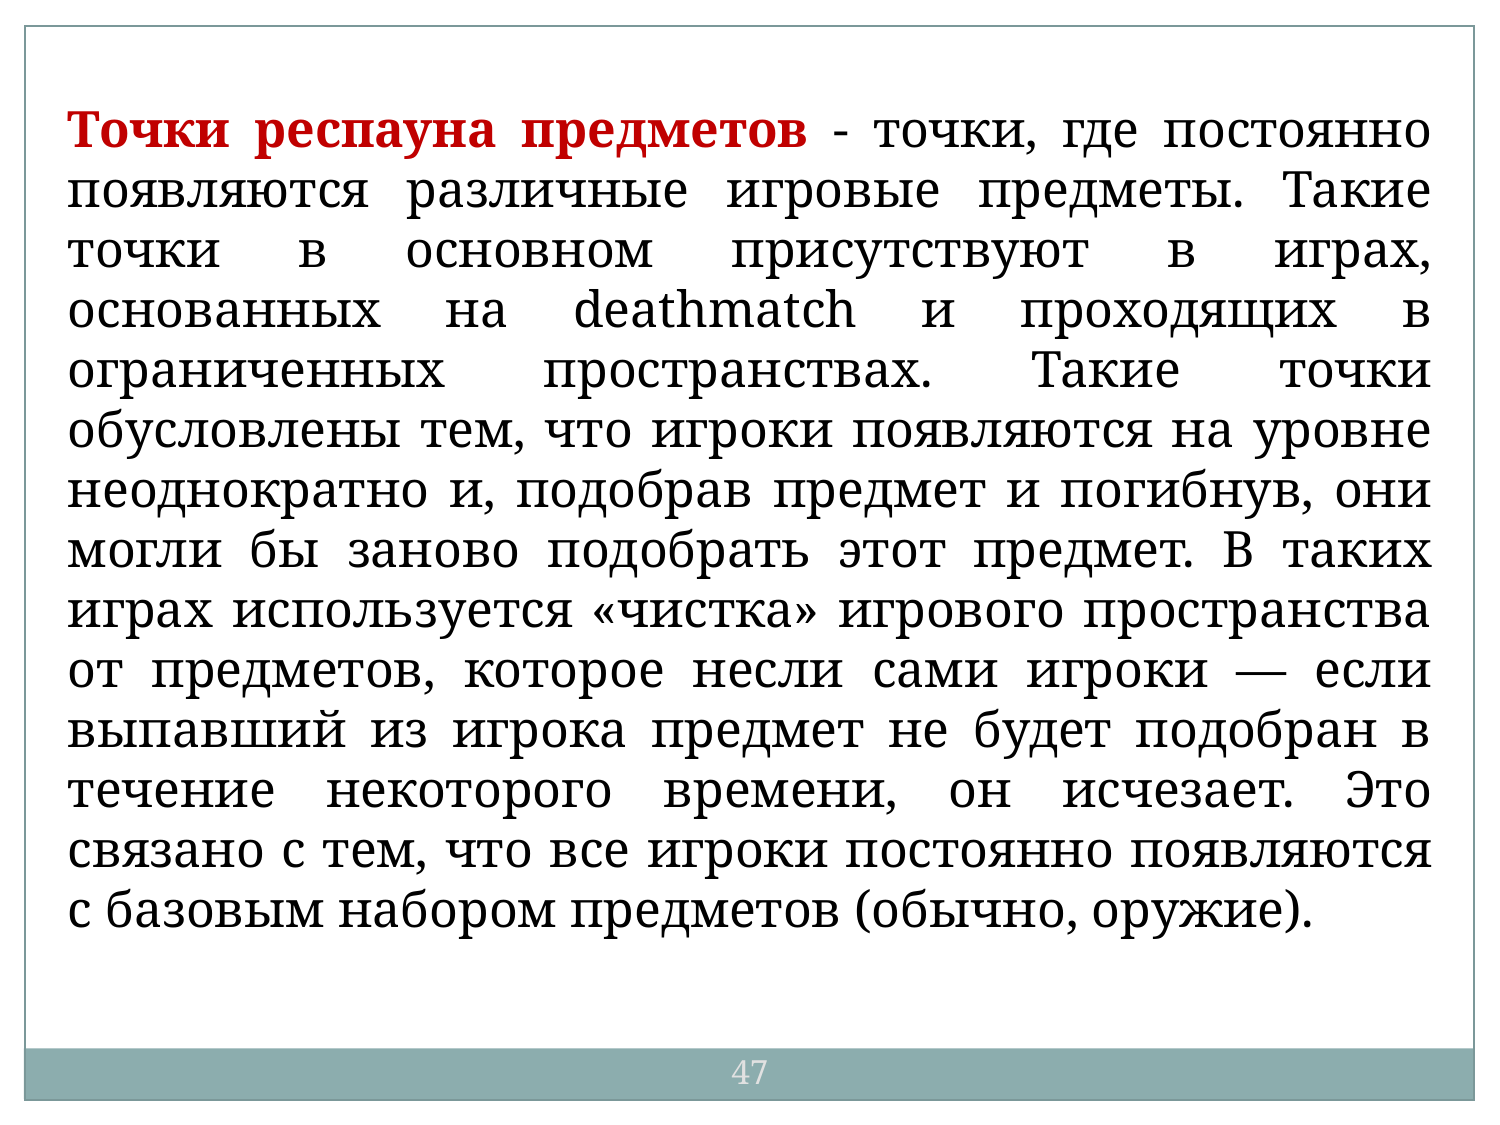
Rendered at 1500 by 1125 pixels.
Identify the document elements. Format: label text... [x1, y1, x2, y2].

text_box Точки респауна предметов - точки, где постоянно появляются различные игровые предметы. Такие точки в основном присутствуют в играх, основанных на deathmatch и проходящих в ограниченных пространствах. Такие точки обусловлены тем, что игроки появляются на уровне неоднократно и, подобрав предмет и погибнув, они могли бы заново подобрать этот предмет. В таких играх используется «чистка» игрового пространства от предметов, которое несли сами игроки — если выпавший из игрока предмет не будет подобран в течение некоторого времени, он исчезает. Это связано с тем, что все игроки постоянно появляются с базовым набором предметов (обычно, оружие). [53, 89, 1447, 945]
slide_number 47 [699, 1037, 800, 1110]
